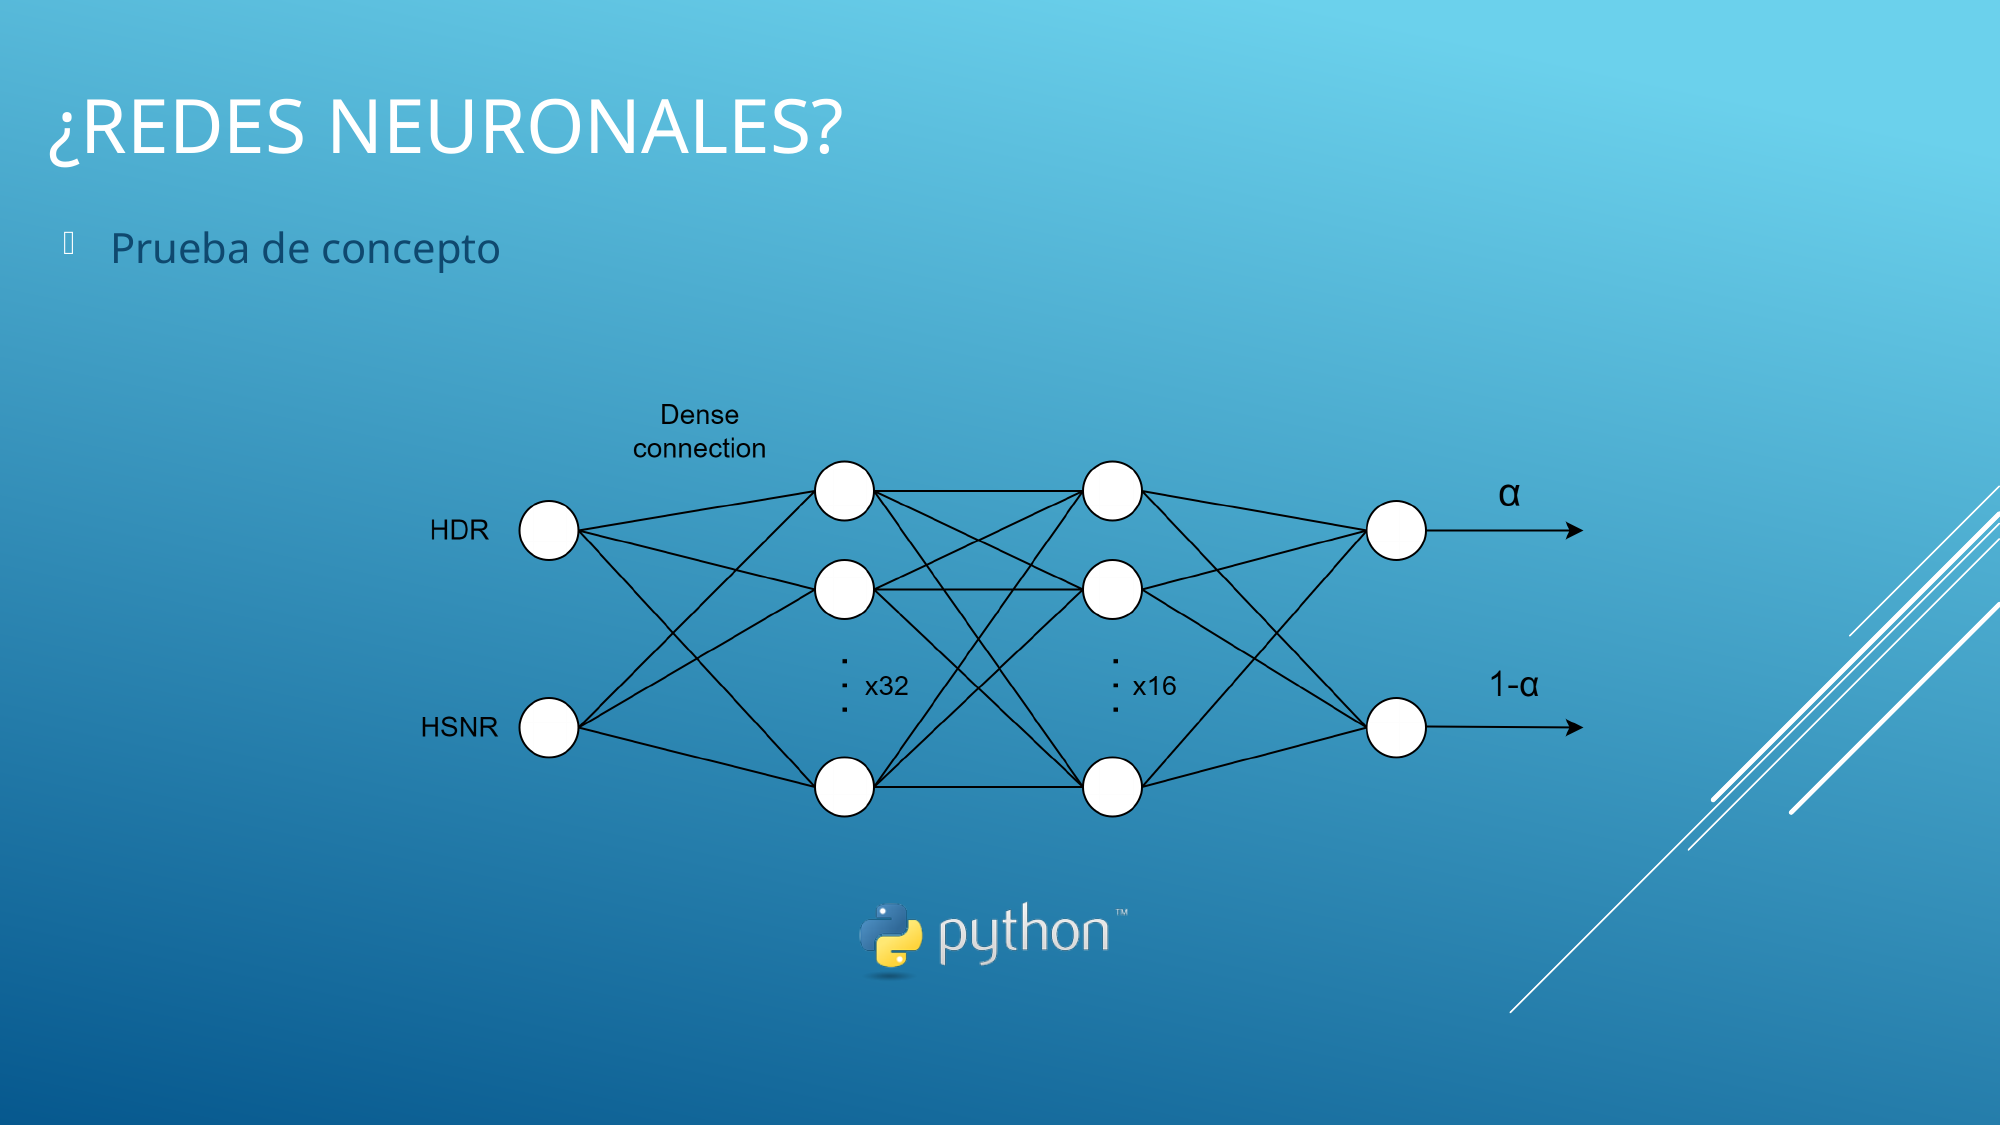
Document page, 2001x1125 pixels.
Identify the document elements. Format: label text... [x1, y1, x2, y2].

picture [400, 397, 1600, 831]
list Prueba de concepto [48, 193, 1449, 302]
picture [852, 892, 1174, 984]
title ¿REDES NEURONALES? [33, 0, 1655, 248]
